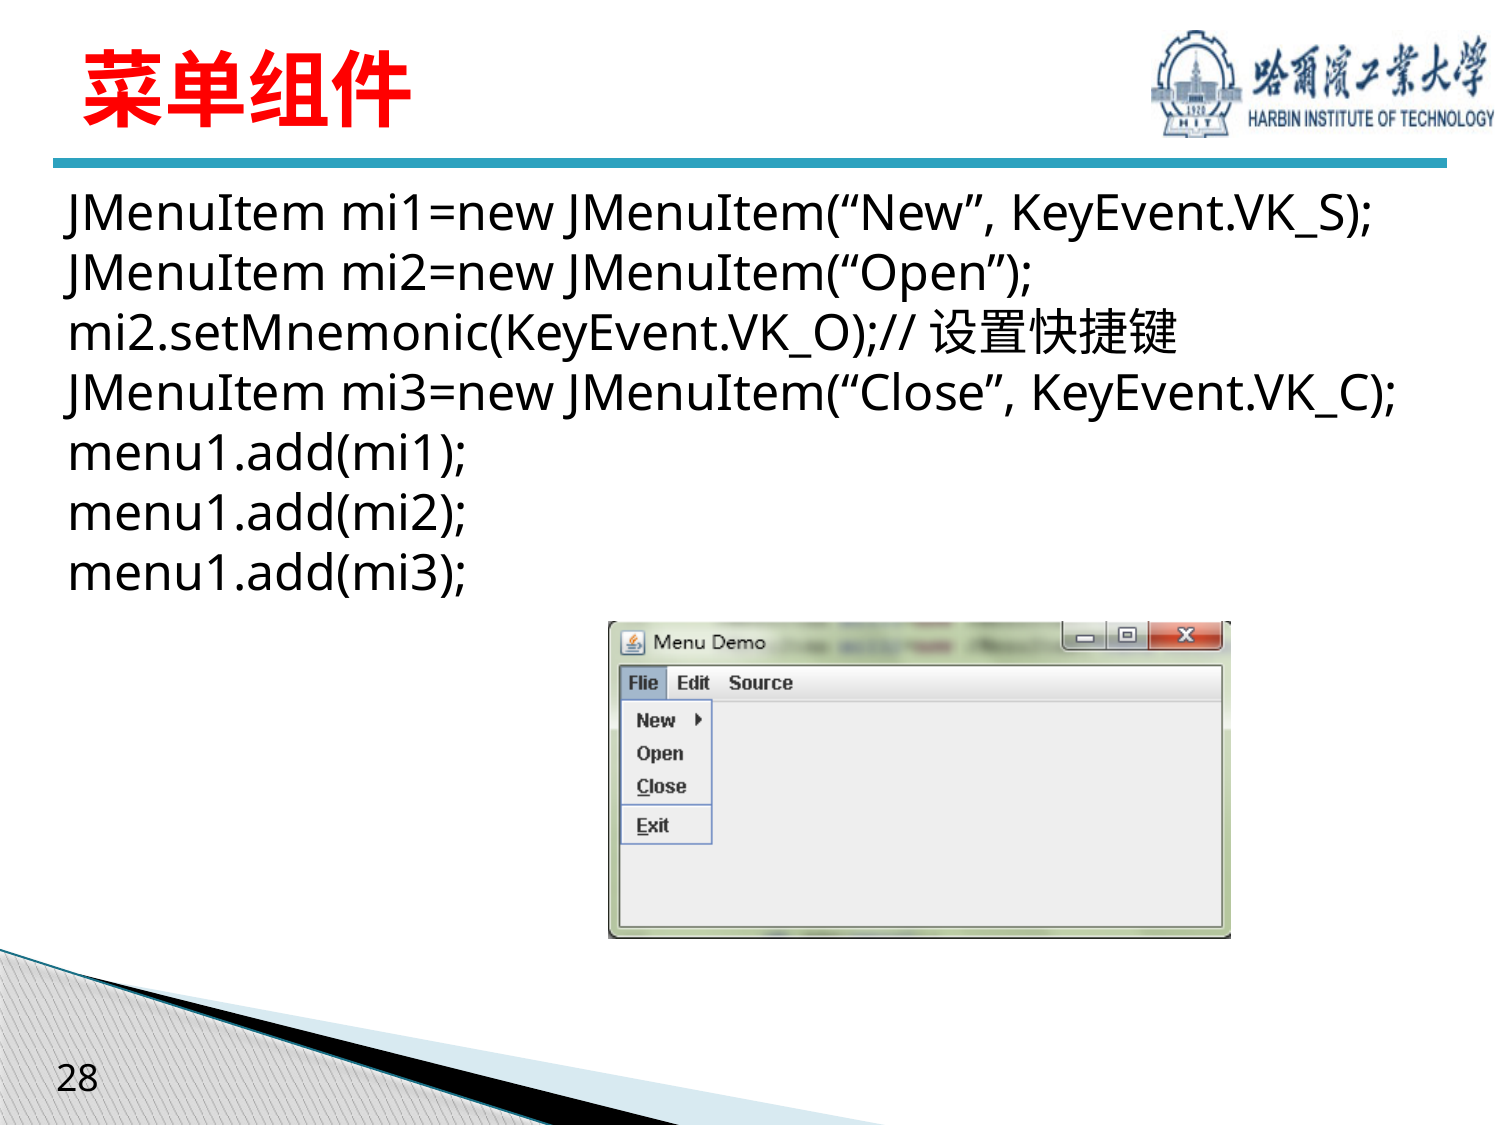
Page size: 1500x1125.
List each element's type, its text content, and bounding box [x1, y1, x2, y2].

text_box JMenuItem mi1=new JMenuItem(“New”, KeyEvent.VK_S); JMenuItem mi2=new JMenuItem(“Open”); mi2.setMnemonic(KeyEvent.VK_O);//设置快捷键 JMenuItem mi3=new JMenuItem(“Close”, KeyEvent.VK_C); menu1.add(mi1); menu1.add(mi2); menu1.add(mi3); [53, 172, 1459, 608]
picture [607, 621, 1231, 939]
picture [1417, 30, 1495, 138]
title 菜单组件 [66, 23, 1417, 152]
